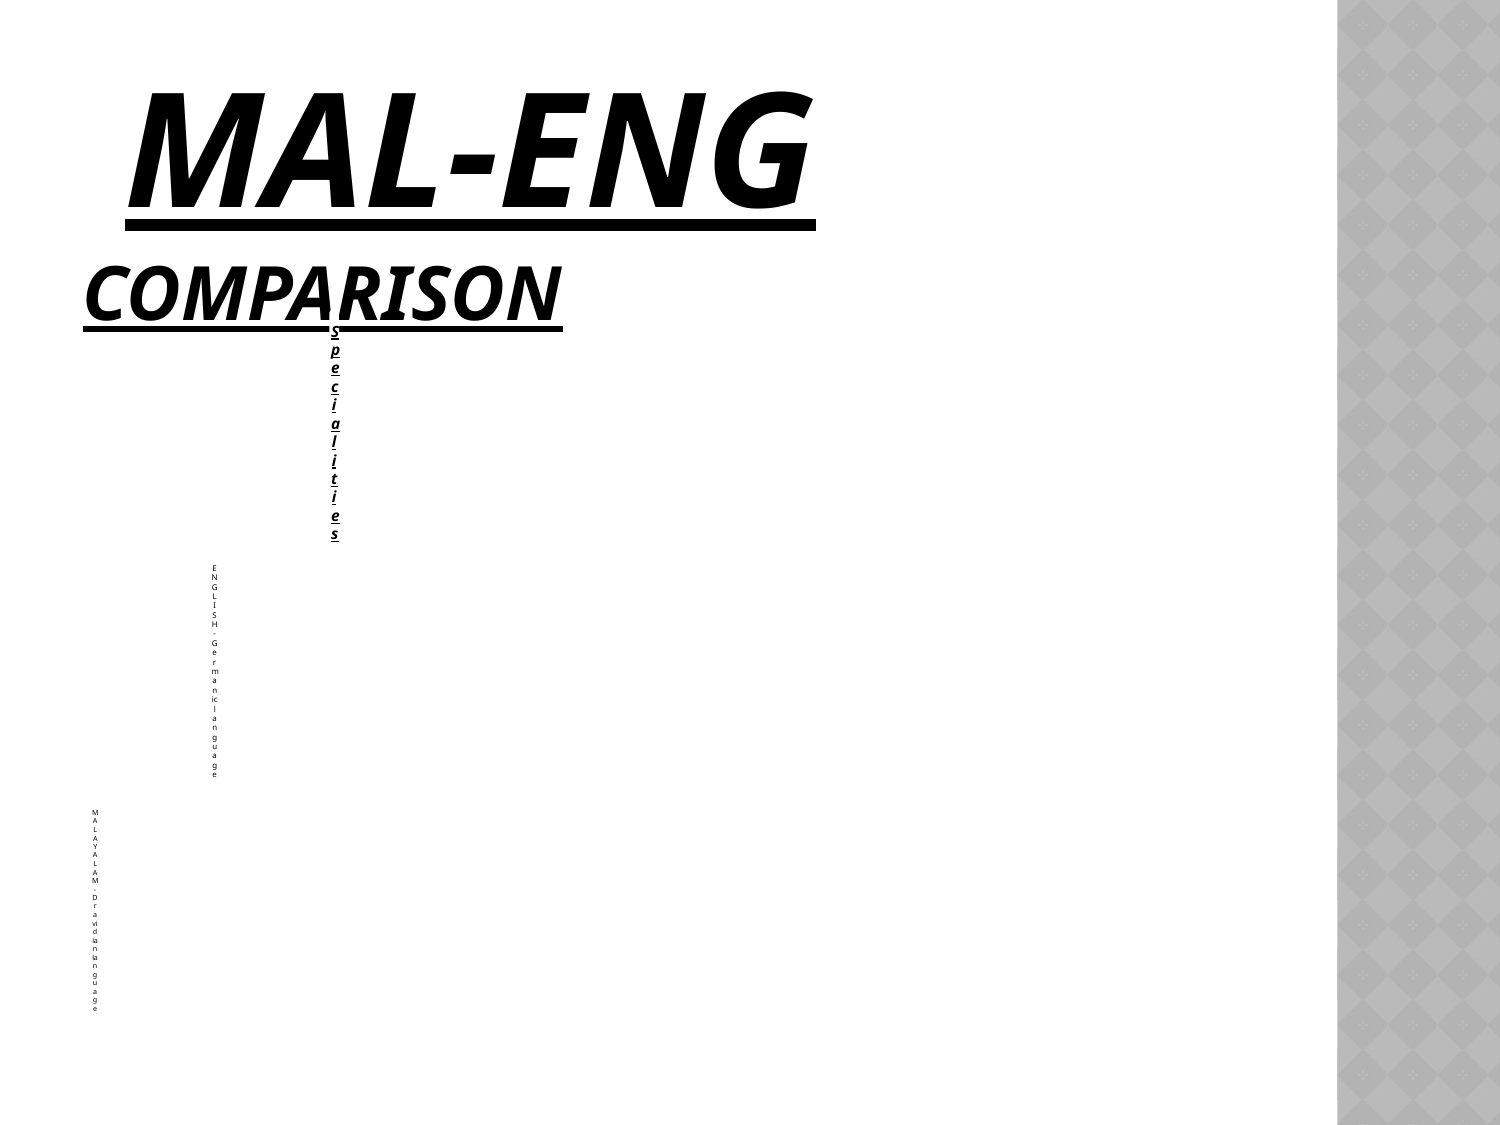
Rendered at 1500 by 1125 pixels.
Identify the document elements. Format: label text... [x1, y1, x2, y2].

title MAL-ENG [117, 46, 1085, 240]
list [74, 349, 1263, 1068]
list COMPARISON [75, 245, 1043, 345]
